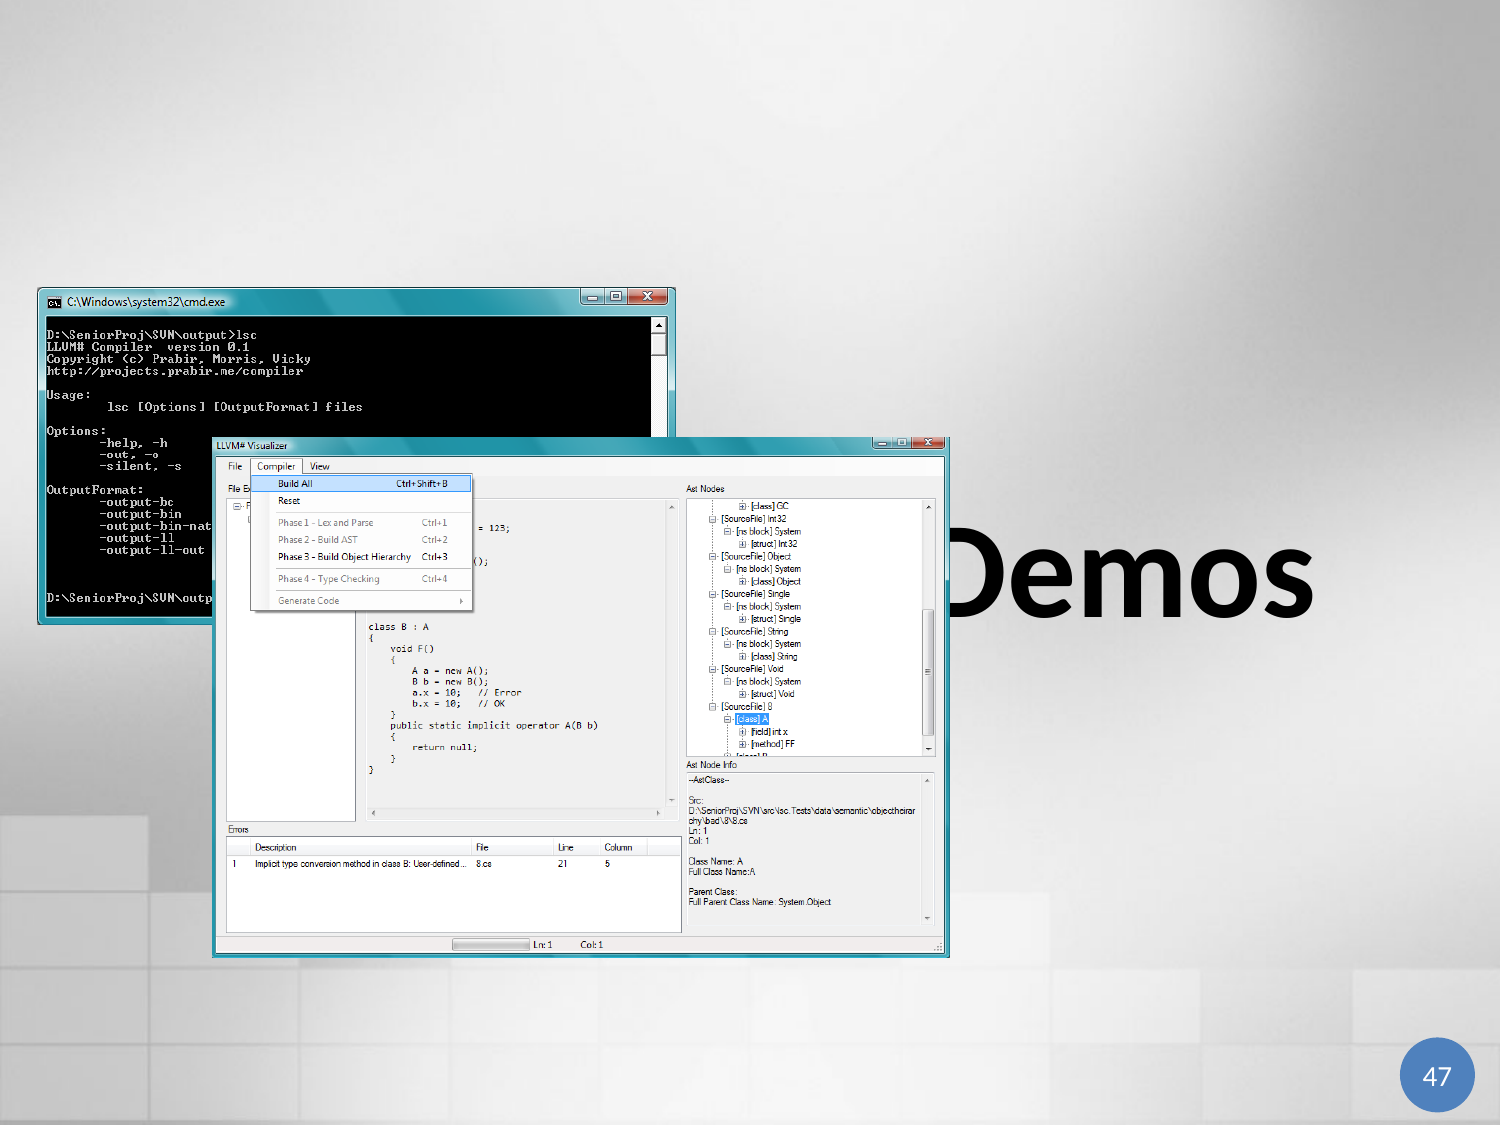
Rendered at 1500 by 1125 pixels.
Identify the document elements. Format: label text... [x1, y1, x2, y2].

title Demos [680, 312, 1500, 813]
picture [0, 0, 1500, 1125]
